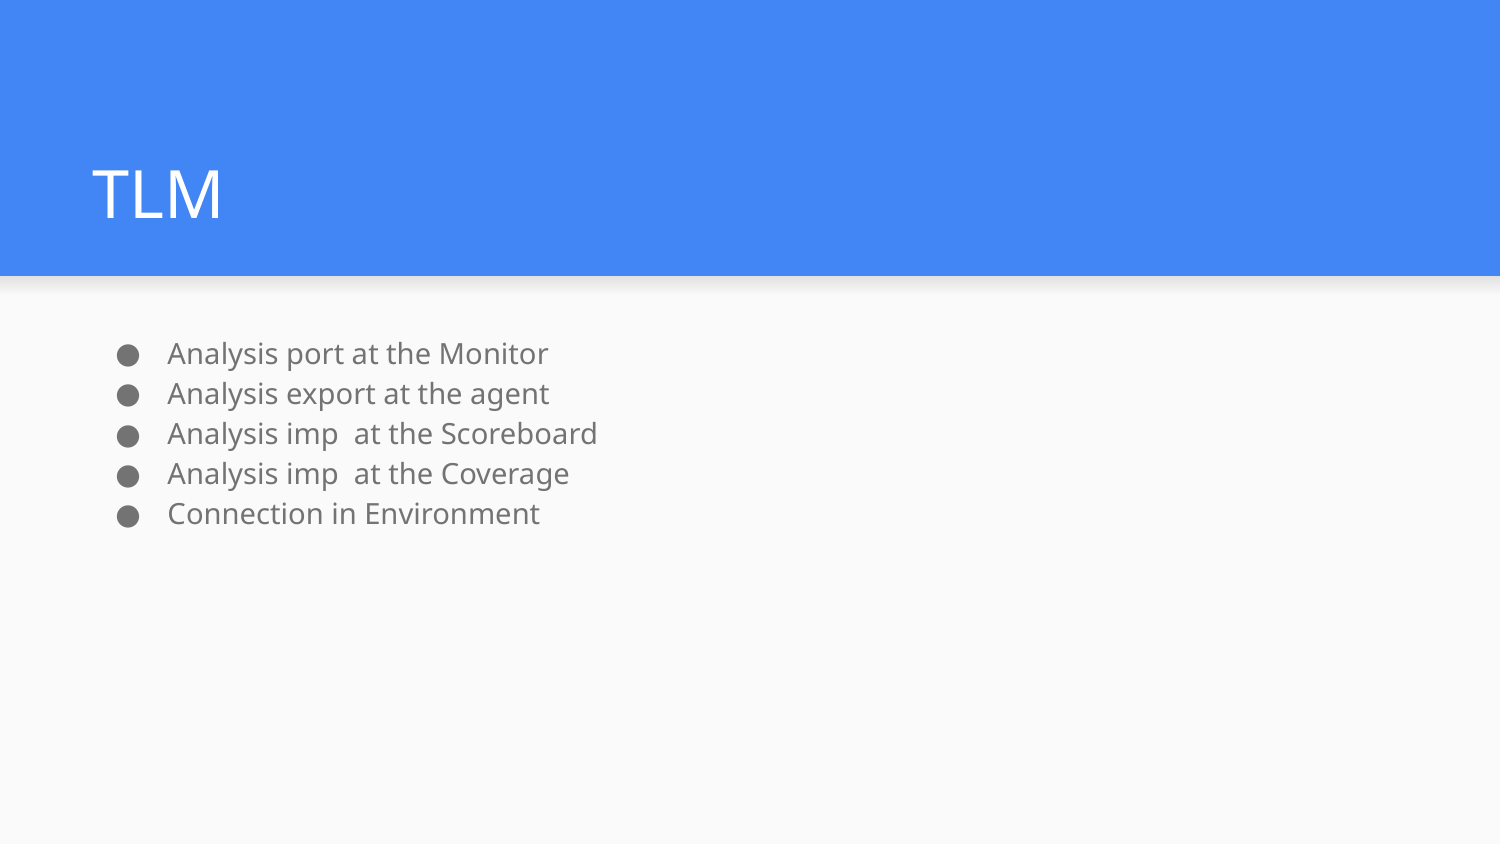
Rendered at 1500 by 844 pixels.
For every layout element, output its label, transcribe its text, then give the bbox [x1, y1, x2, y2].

list Analysis port at the Monitor Analysis export at the agent Analysis imp at the Scoreboard Analysis imp at the Coverage Connection in Environment [77, 314, 734, 760]
title TLM [77, 121, 1427, 248]
